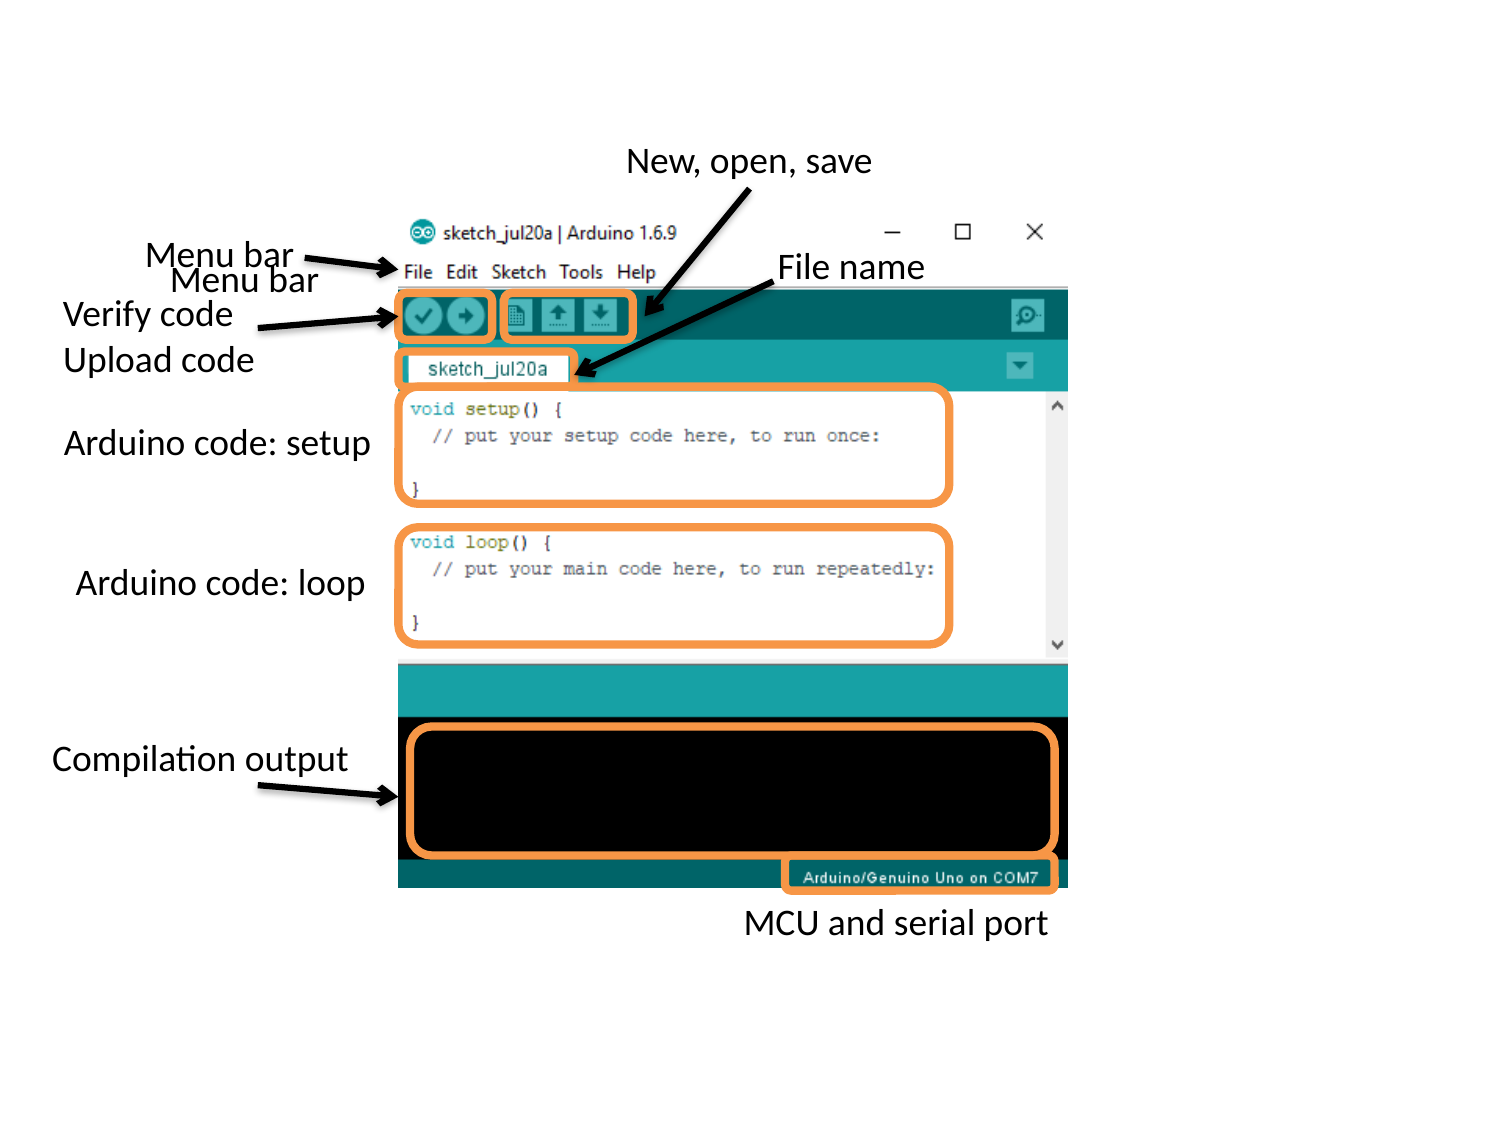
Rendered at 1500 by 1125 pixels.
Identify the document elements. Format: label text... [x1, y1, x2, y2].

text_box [633, 200, 761, 279]
text_box Menu bar [154, 247, 335, 308]
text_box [573, 280, 774, 376]
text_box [257, 784, 393, 797]
text_box Compilation output [37, 726, 364, 787]
text_box Menu bar [129, 222, 310, 283]
text_box Upload code [48, 328, 271, 388]
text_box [257, 316, 399, 329]
text_box MCU and serial port [728, 896, 1064, 951]
text_box Arduino code: setup [48, 410, 387, 470]
text_box Arduino code: loop [60, 550, 381, 611]
text_box Verify code [48, 281, 249, 328]
text_box New, open, save [611, 128, 888, 189]
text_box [304, 257, 399, 270]
picture [398, 210, 1068, 888]
